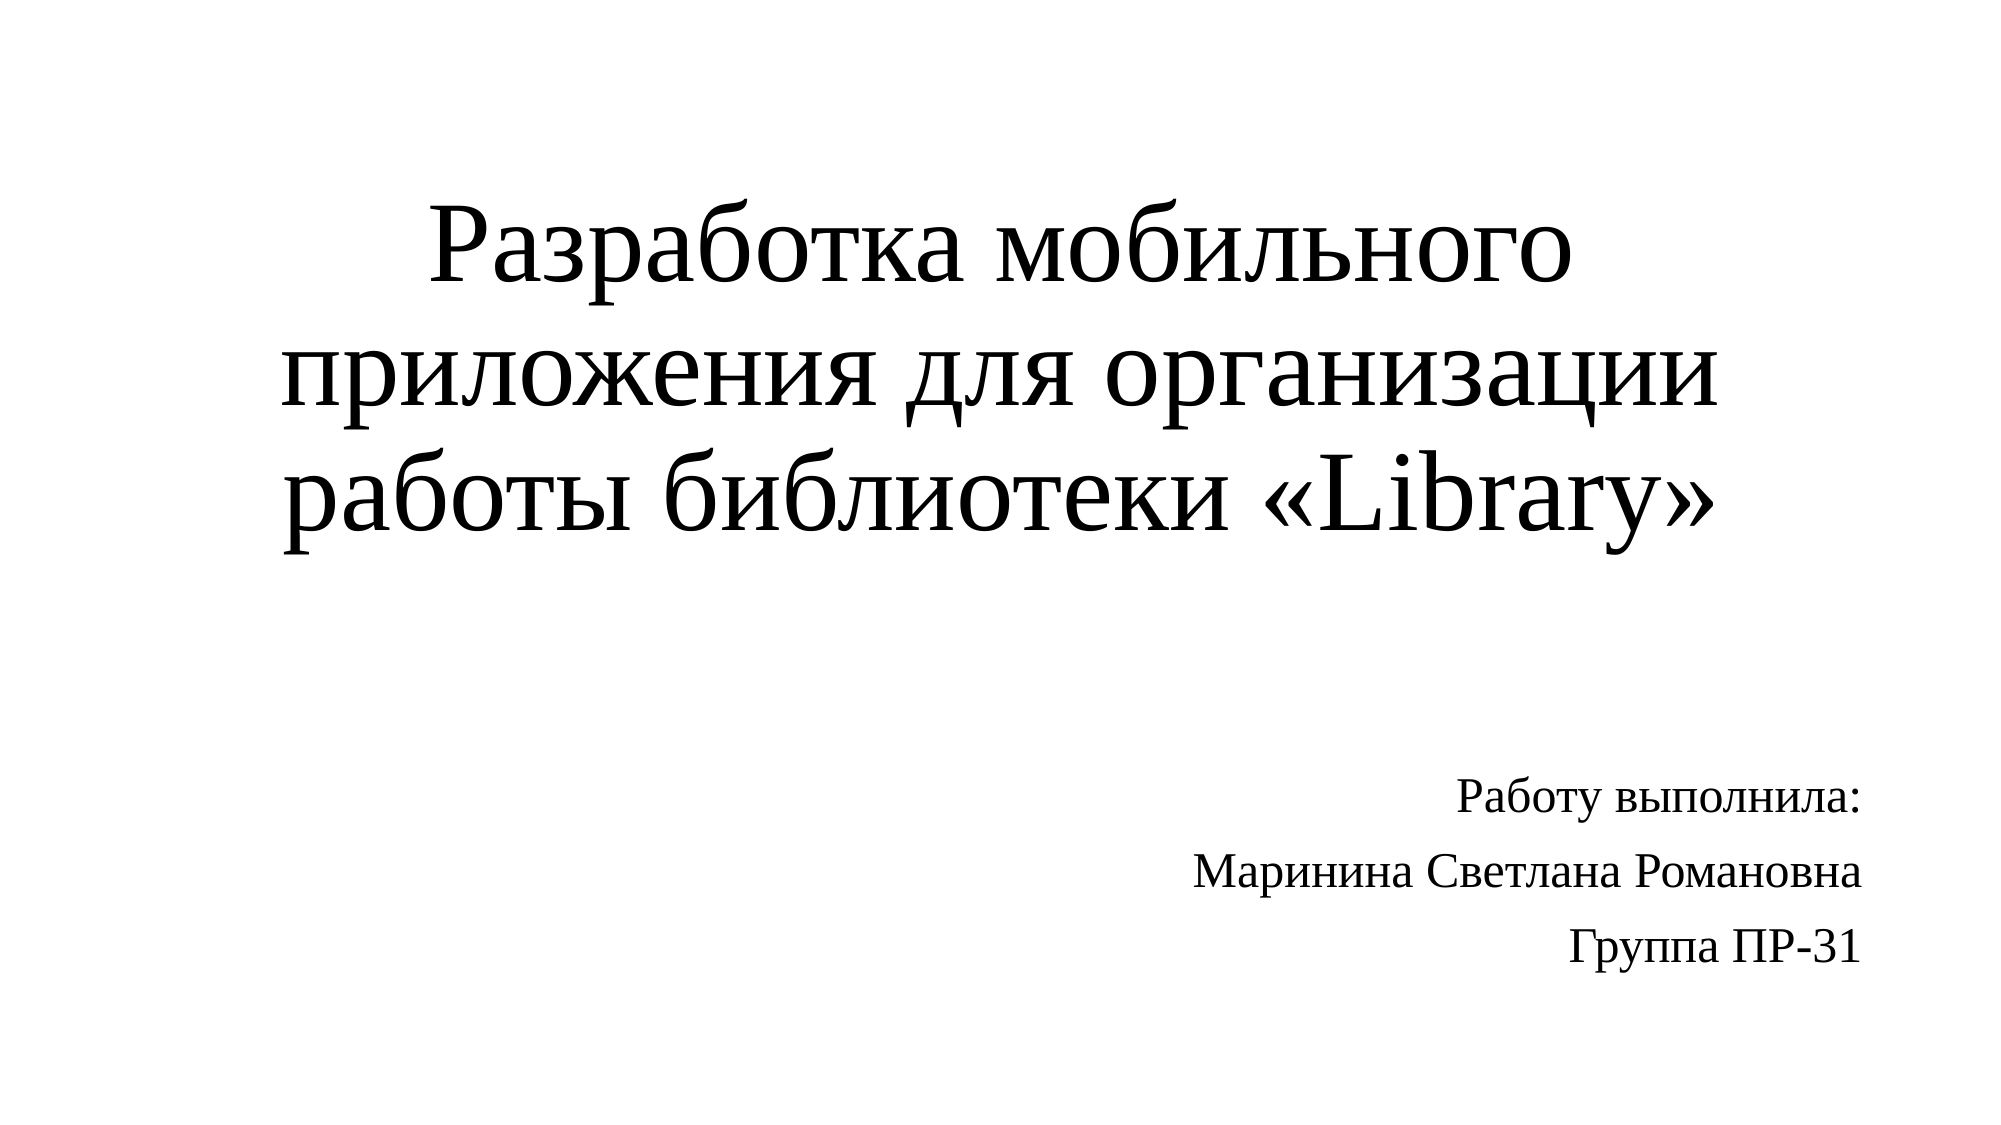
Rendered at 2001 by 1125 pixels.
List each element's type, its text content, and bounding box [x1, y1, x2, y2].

title Разработка мобильного приложения для организации работы библиотеки «Library» [251, 170, 1752, 563]
subtitle Работу выполнила: Маринина Светлана Романовна Группа ПР-31 [965, 761, 1878, 1034]
